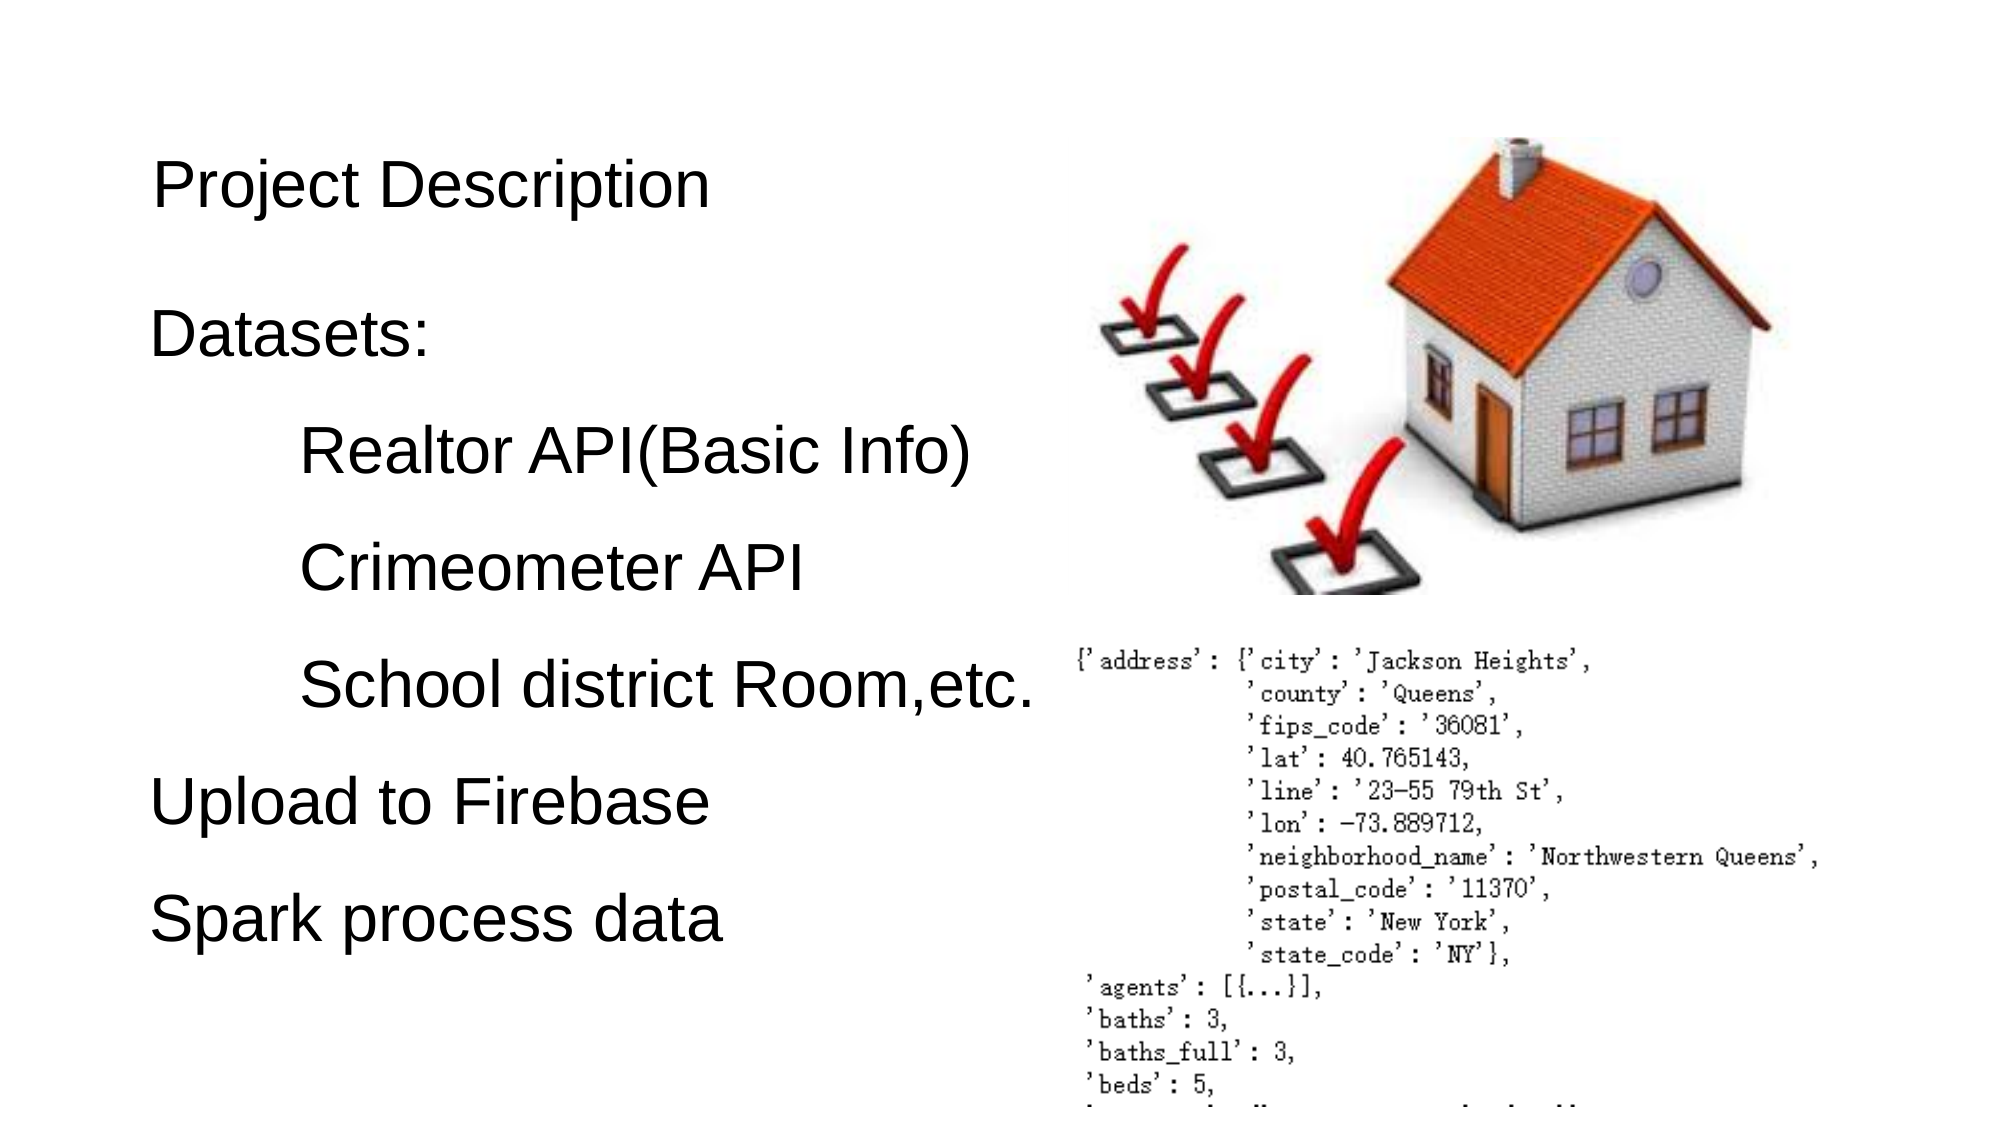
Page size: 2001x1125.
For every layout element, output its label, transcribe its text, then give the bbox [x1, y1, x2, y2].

picture [1067, 631, 1947, 1107]
title Project Description [137, 117, 906, 266]
picture [1067, 137, 1846, 595]
list Datasets: Realtor API(Basic Info) Crimeometer API School district Room,etc. Upload to Firebase Spark process data [134, 266, 1065, 1025]
